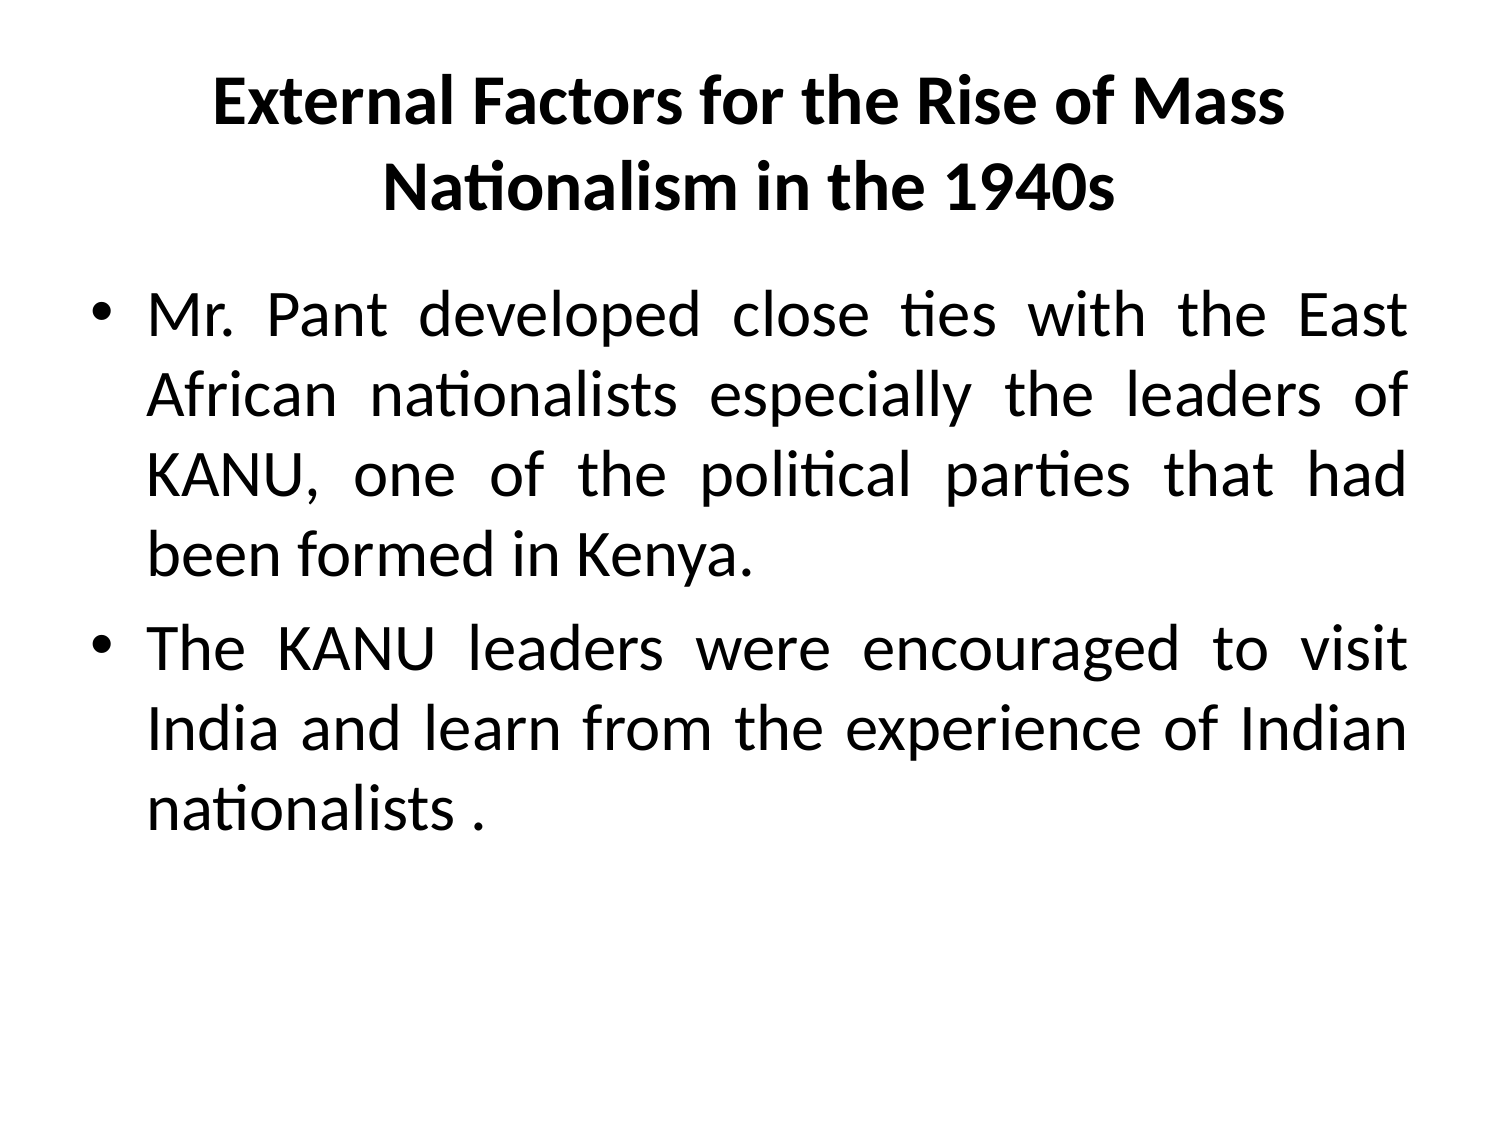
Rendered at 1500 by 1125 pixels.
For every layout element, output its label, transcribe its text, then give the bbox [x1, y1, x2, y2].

list Mr. Pant developed close ties with the East African nationalists especially the leaders of KANU, one of the political parties that had been formed in Kenya. The KANU leaders were encouraged to visit India and learn from the experience of Indian nationalists . [75, 262, 1425, 1005]
title External Factors for the Rise of Mass Nationalism in the 1940s [75, 45, 1425, 233]
